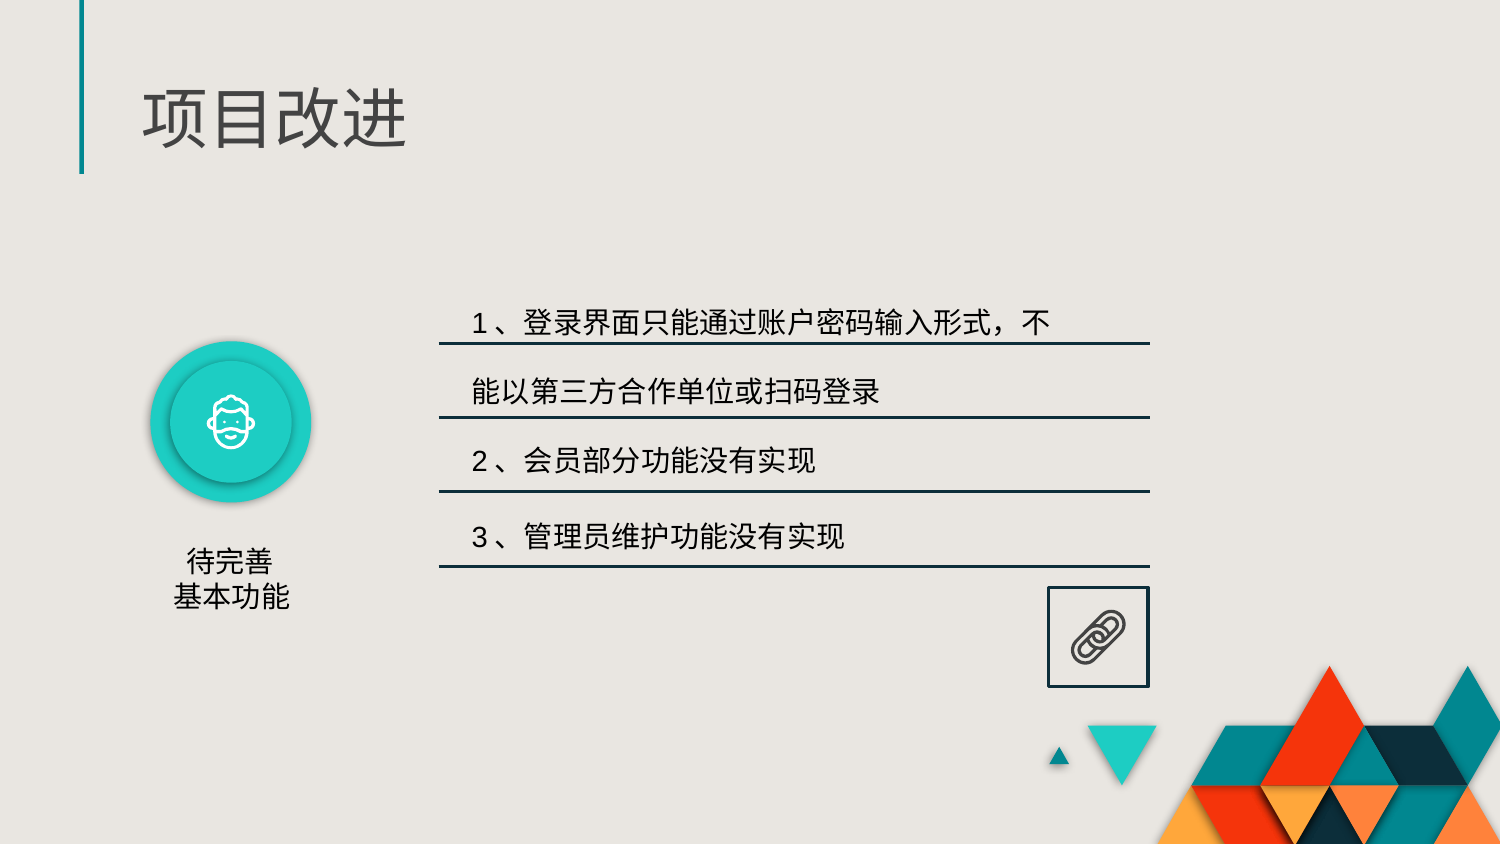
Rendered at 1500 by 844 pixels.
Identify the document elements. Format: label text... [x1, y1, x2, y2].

text_box [1048, 587, 1149, 687]
text_box 待完善 基本功能 [145, 536, 326, 621]
text_box 3、管理员维护功能没有实现 [456, 511, 1083, 561]
text_box 1、登录界面只能通过账户密码输入形式，不 能以第三方合作单位或扫码登录 [456, 351, 1083, 416]
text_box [150, 341, 312, 503]
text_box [206, 394, 256, 450]
text_box 1、登录界面只能通过账户密码输入形式，不 能以第三方合作单位或扫码登录 [456, 296, 1083, 342]
text_box [1070, 609, 1126, 665]
text_box 2、会员部分功能没有实现 [456, 434, 1083, 485]
title 项目改进 [126, 76, 1455, 172]
